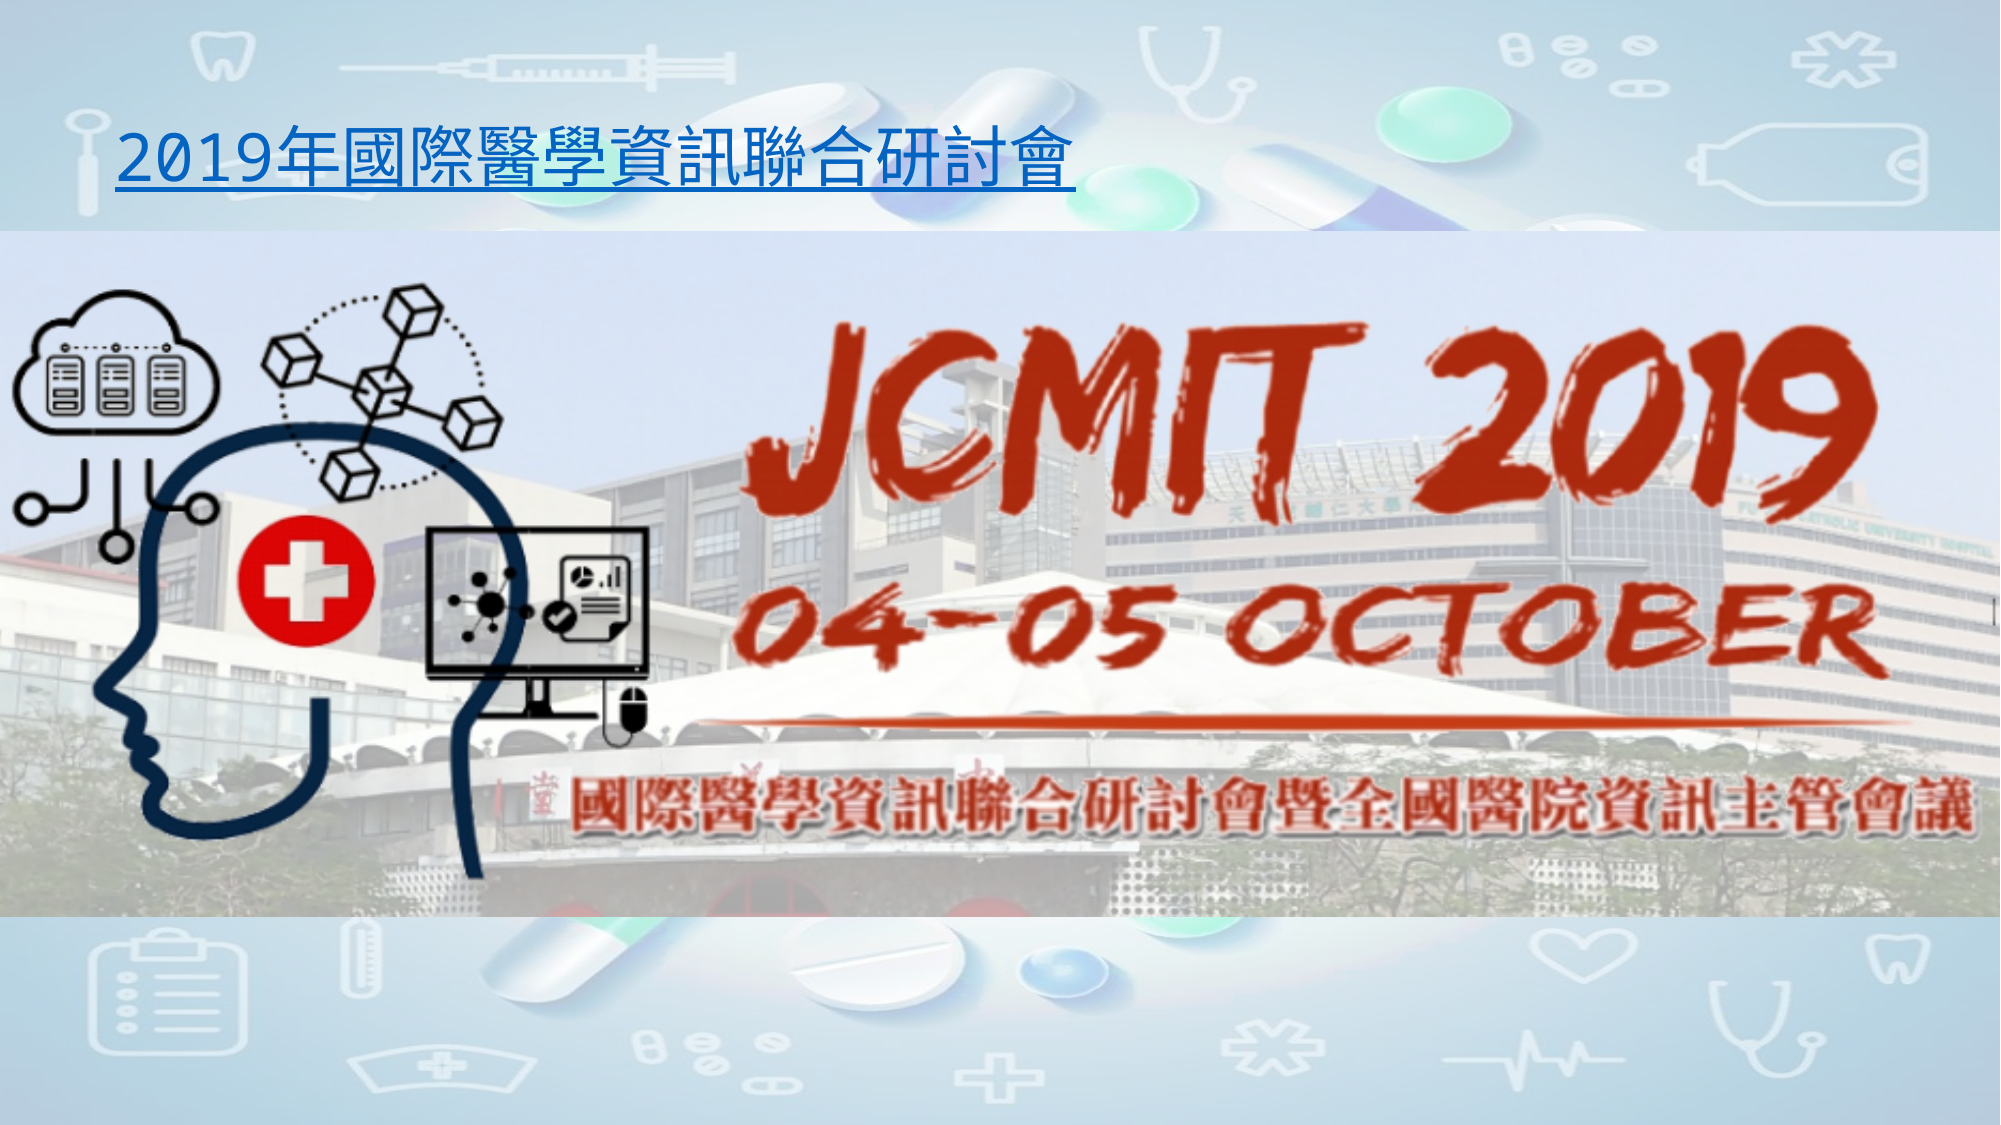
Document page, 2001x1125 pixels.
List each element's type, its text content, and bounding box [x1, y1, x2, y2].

title 2019年國際醫學資訊聯合研討會 [99, 106, 1900, 211]
picture [0, 231, 2000, 917]
